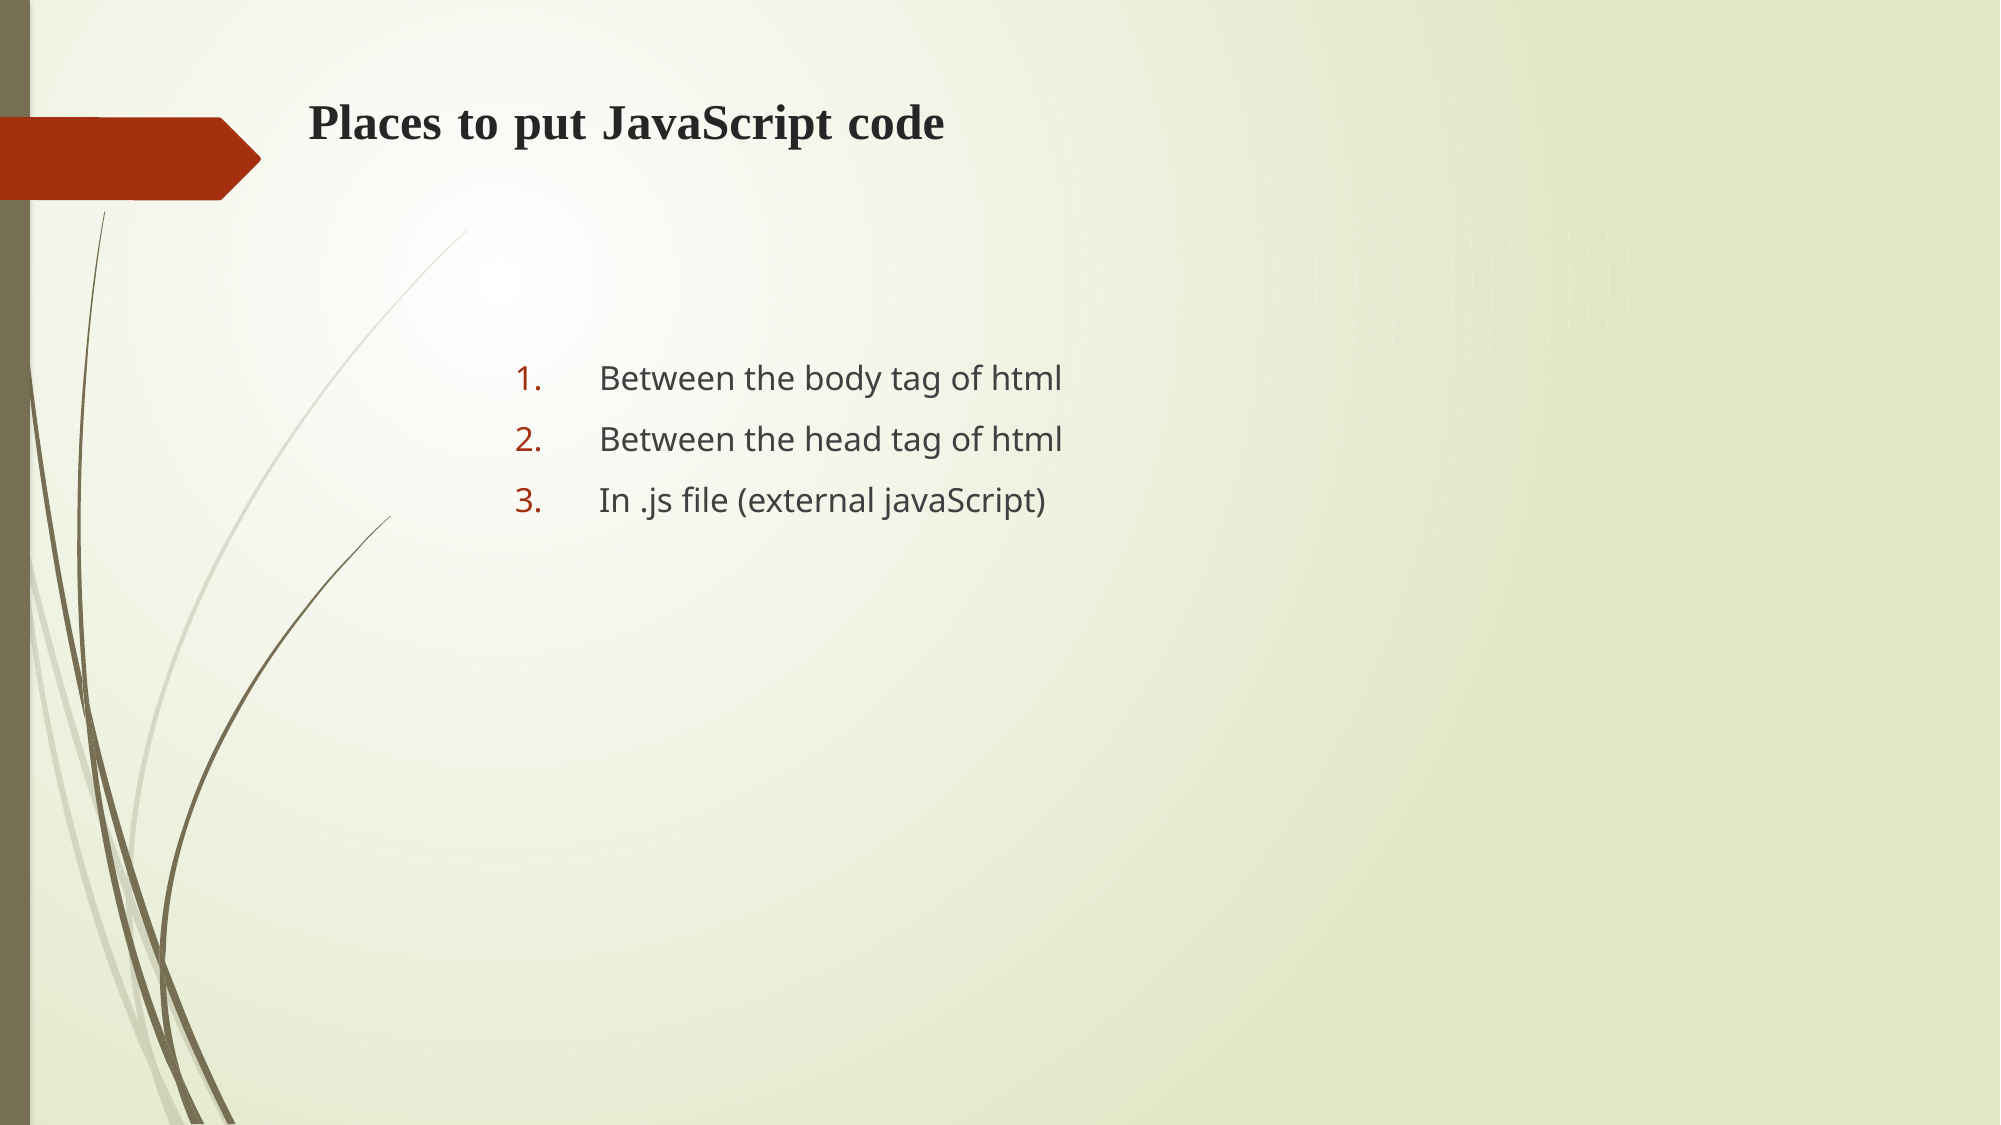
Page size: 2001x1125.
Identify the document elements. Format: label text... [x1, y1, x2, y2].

title Places to put JavaScript code [293, 16, 2000, 235]
list Between the body tag of html Between the head tag of html In .js file (external javaScript) [424, 349, 1888, 971]
